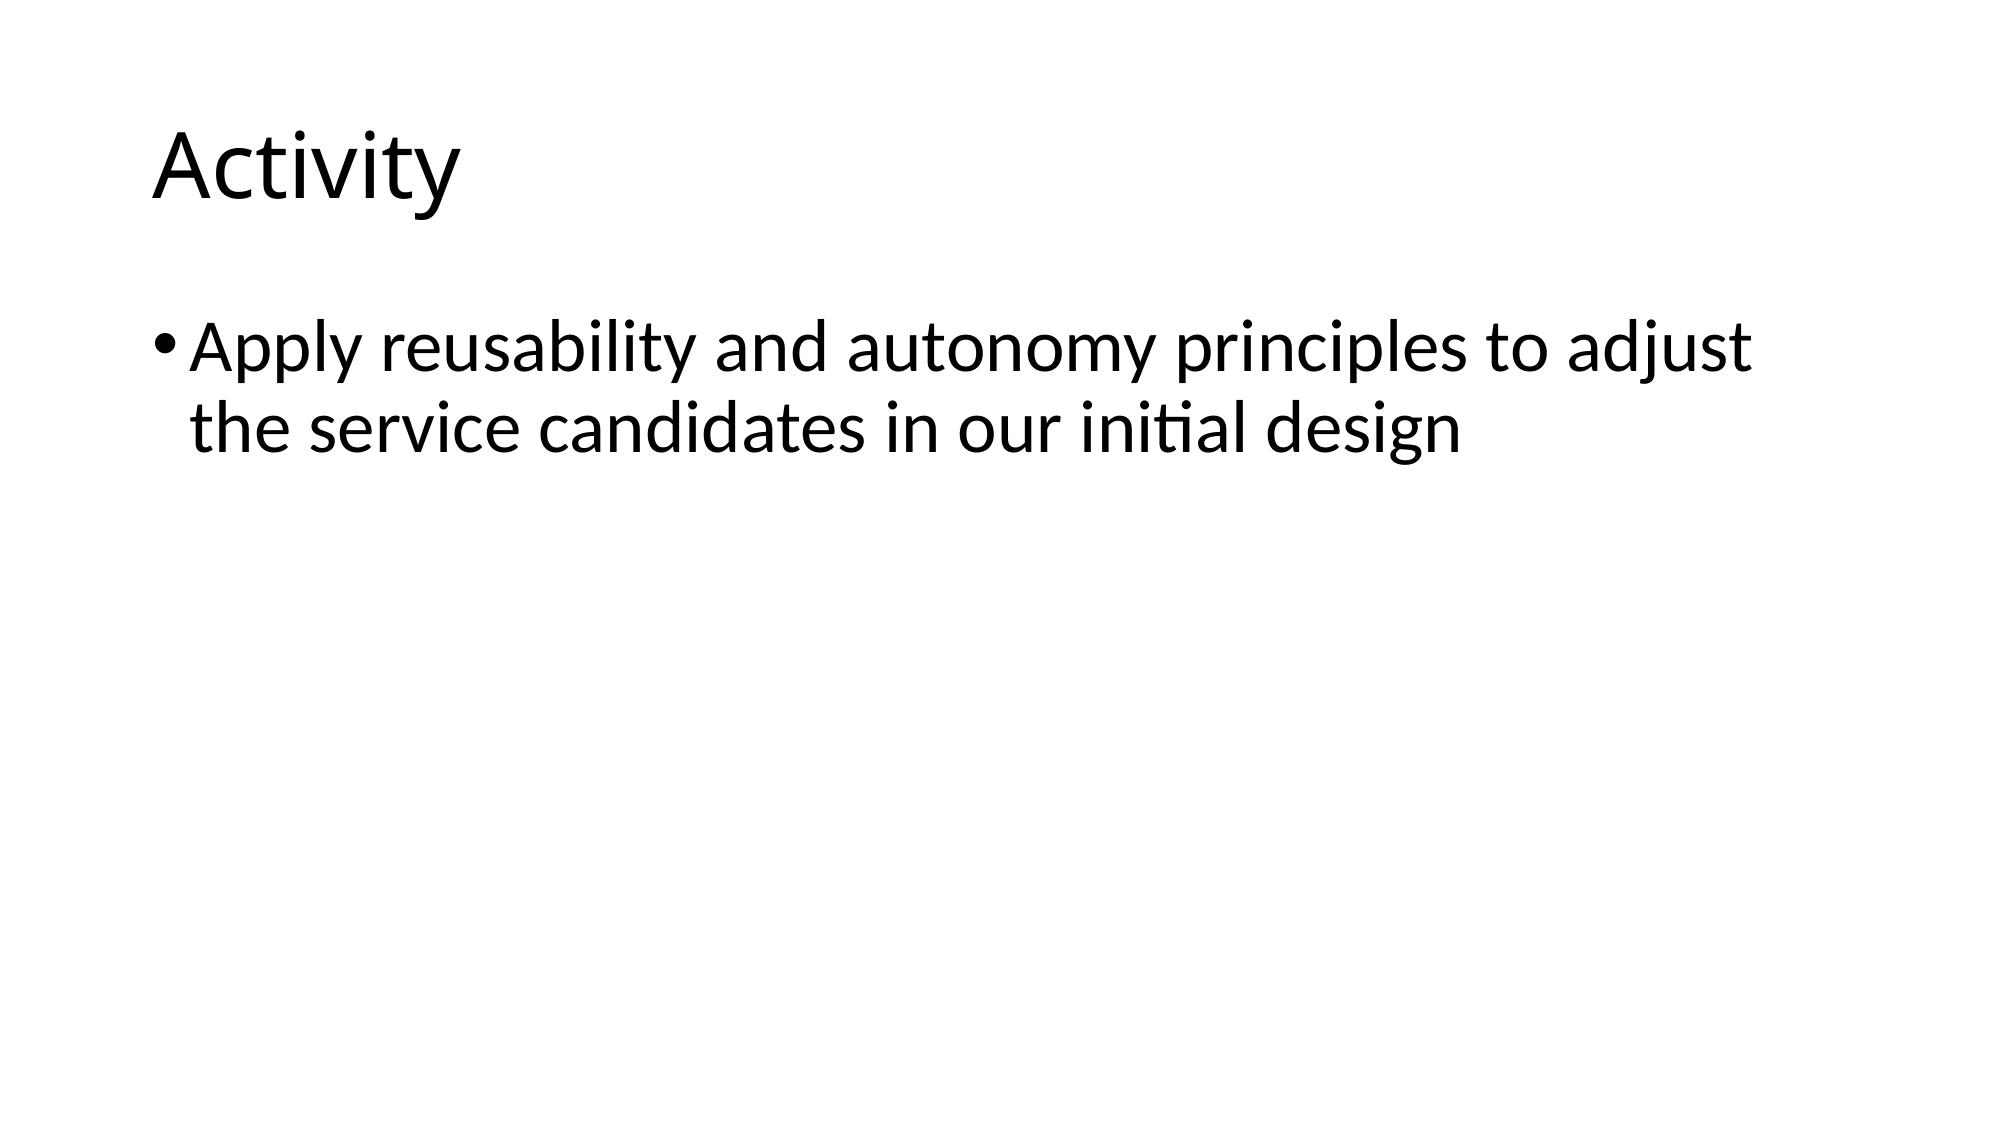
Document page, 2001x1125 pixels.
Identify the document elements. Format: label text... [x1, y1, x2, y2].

title Activity [137, 59, 1863, 278]
list Apply reusability and autonomy principles to adjust the service candidates in our initial design [137, 299, 1863, 1014]
